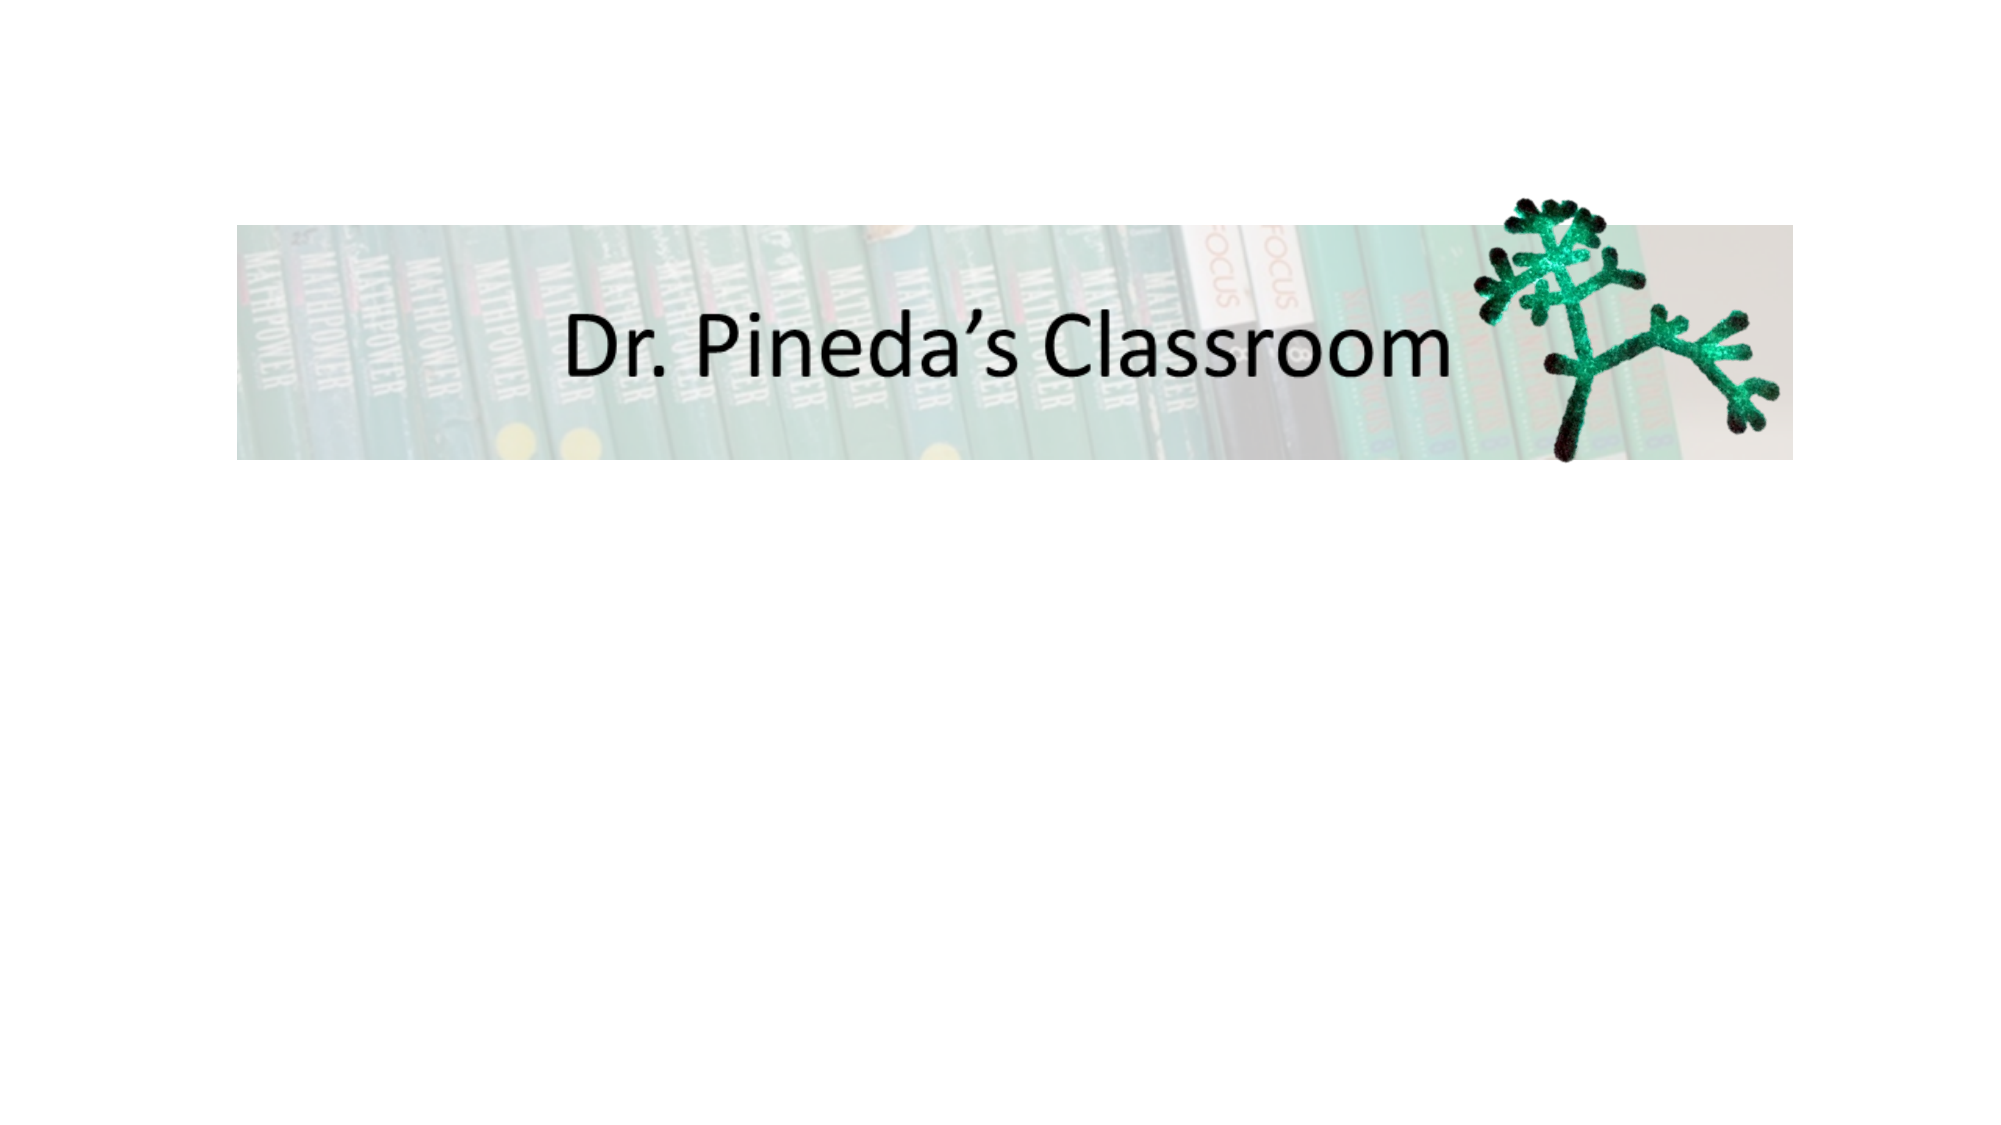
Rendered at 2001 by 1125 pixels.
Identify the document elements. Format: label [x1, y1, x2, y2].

picture [237, 167, 1821, 556]
